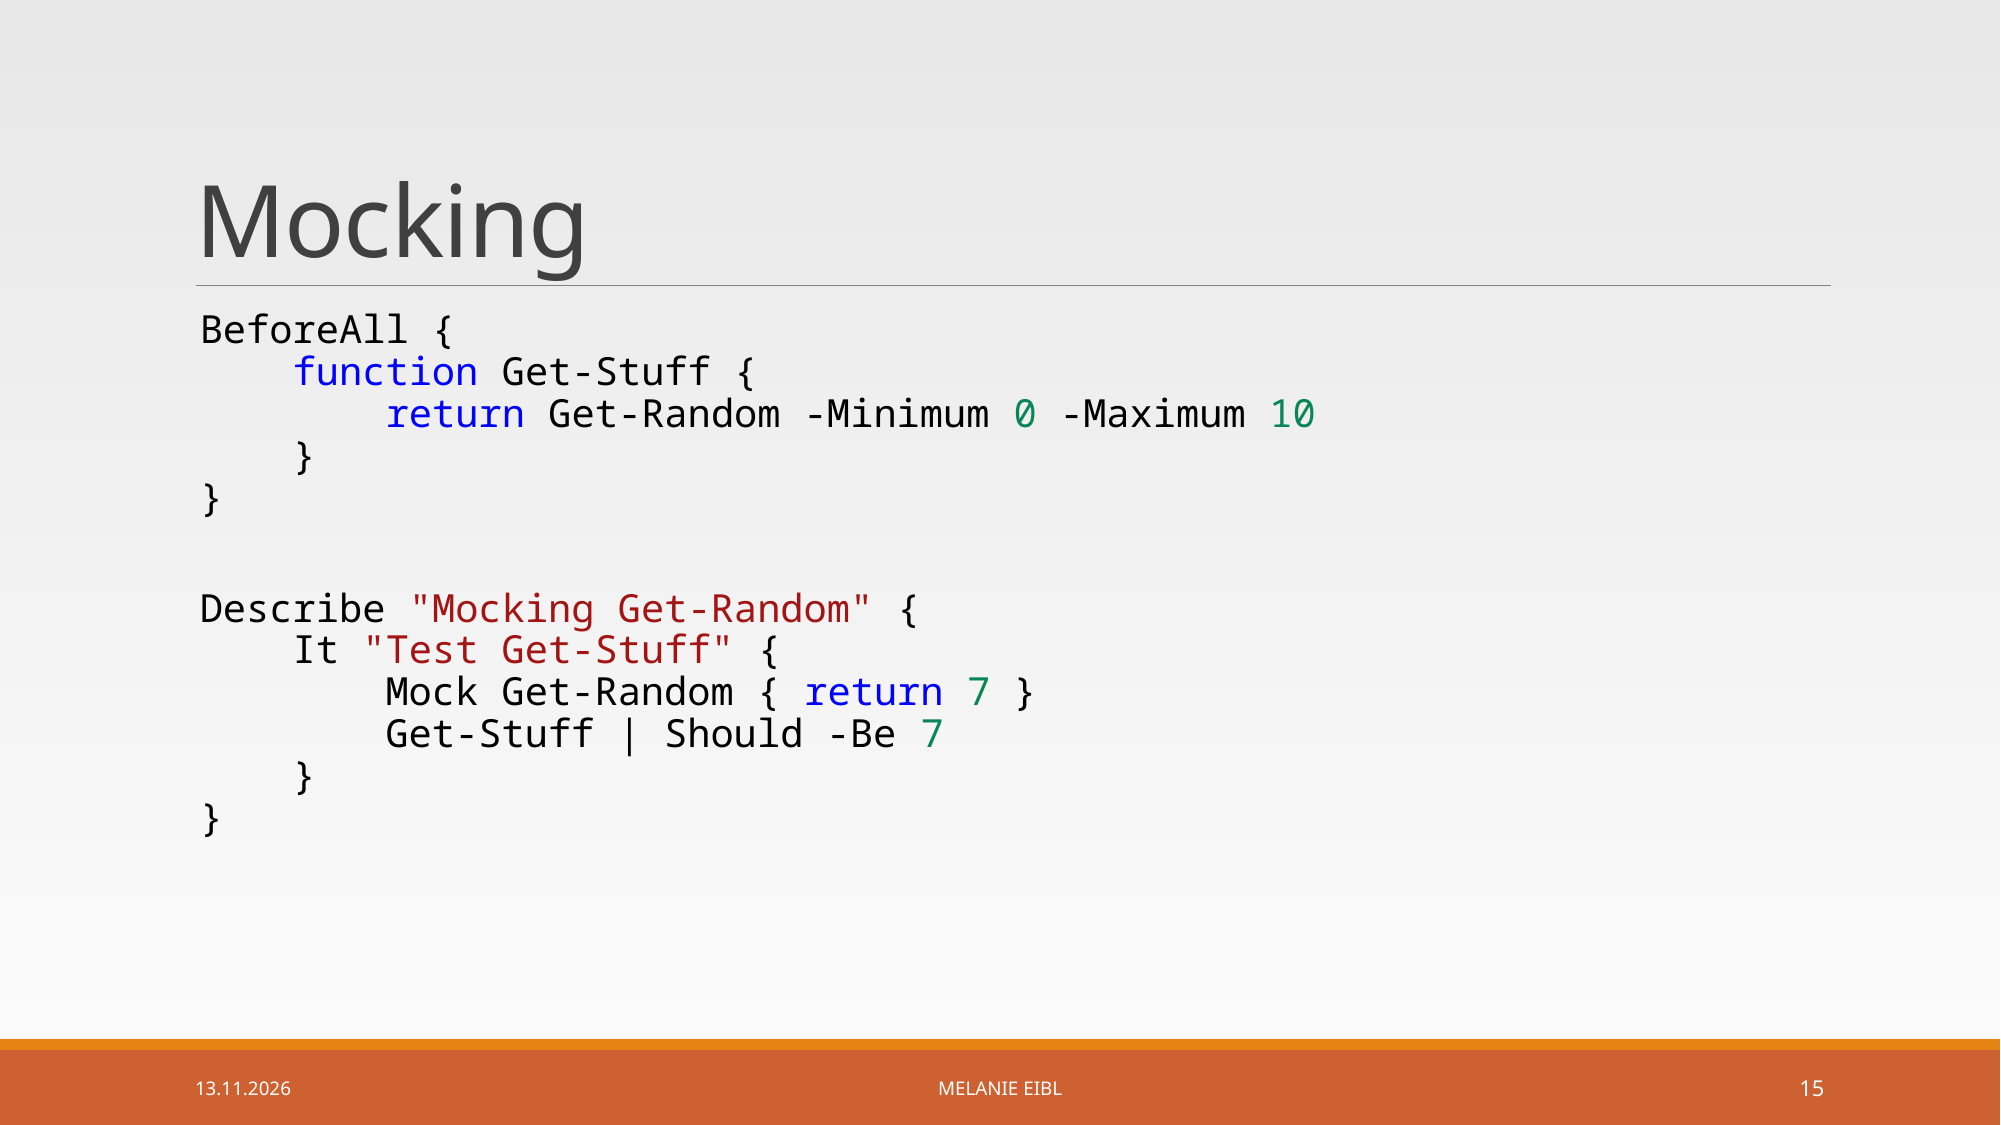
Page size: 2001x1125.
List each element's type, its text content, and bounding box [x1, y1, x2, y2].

footer Melanie Eibl [604, 1059, 1396, 1120]
list BeforeAll { function Get-Stuff { return Get-Random -Minimum 0 -Maximum 10 } } Describe "Mocking Get-Random" { It "Test Get-Stuff" { Mock Get-Random { return 7 } Get-Stuff | Should -Be 7 } } [180, 302, 1830, 963]
slide_number 15 [1624, 1059, 1840, 1120]
title Mocking [180, 47, 1830, 285]
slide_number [180, 1059, 586, 1120]
